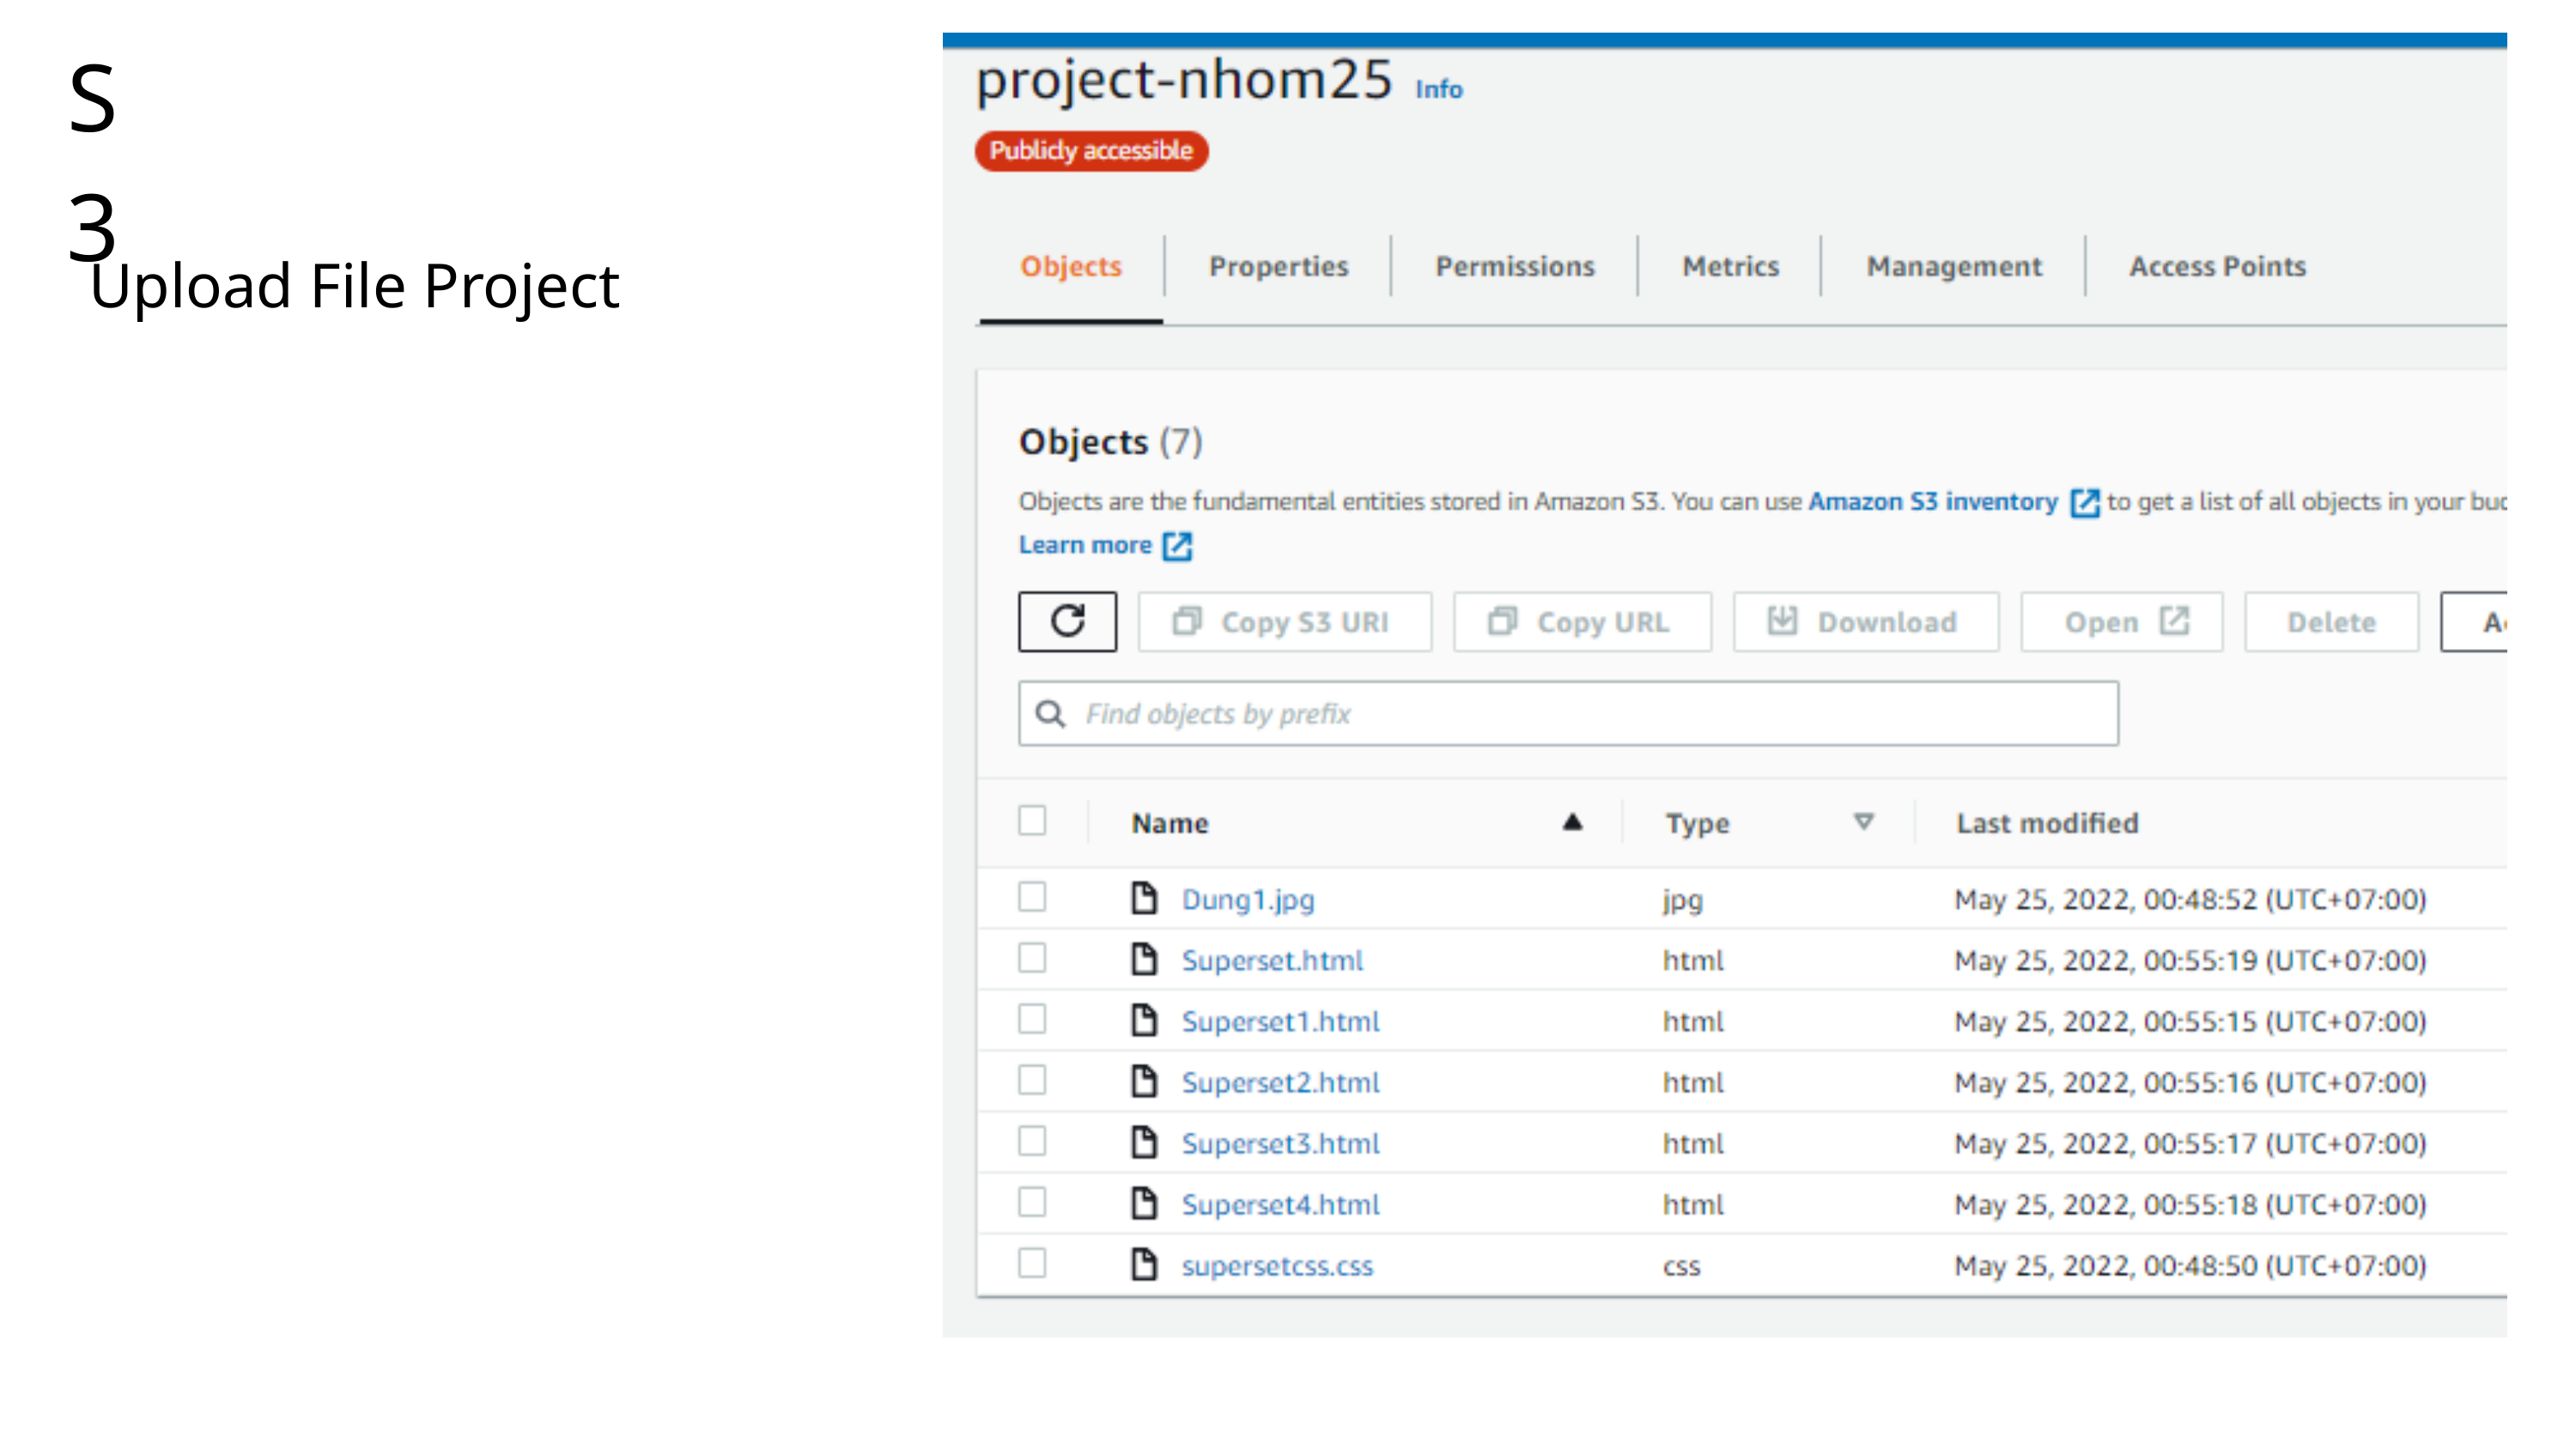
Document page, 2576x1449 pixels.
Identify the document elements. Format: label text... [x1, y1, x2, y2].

picture [943, 33, 2507, 1337]
text_box Upload File Project [0, 234, 711, 320]
text_box S3 [40, 20, 145, 234]
